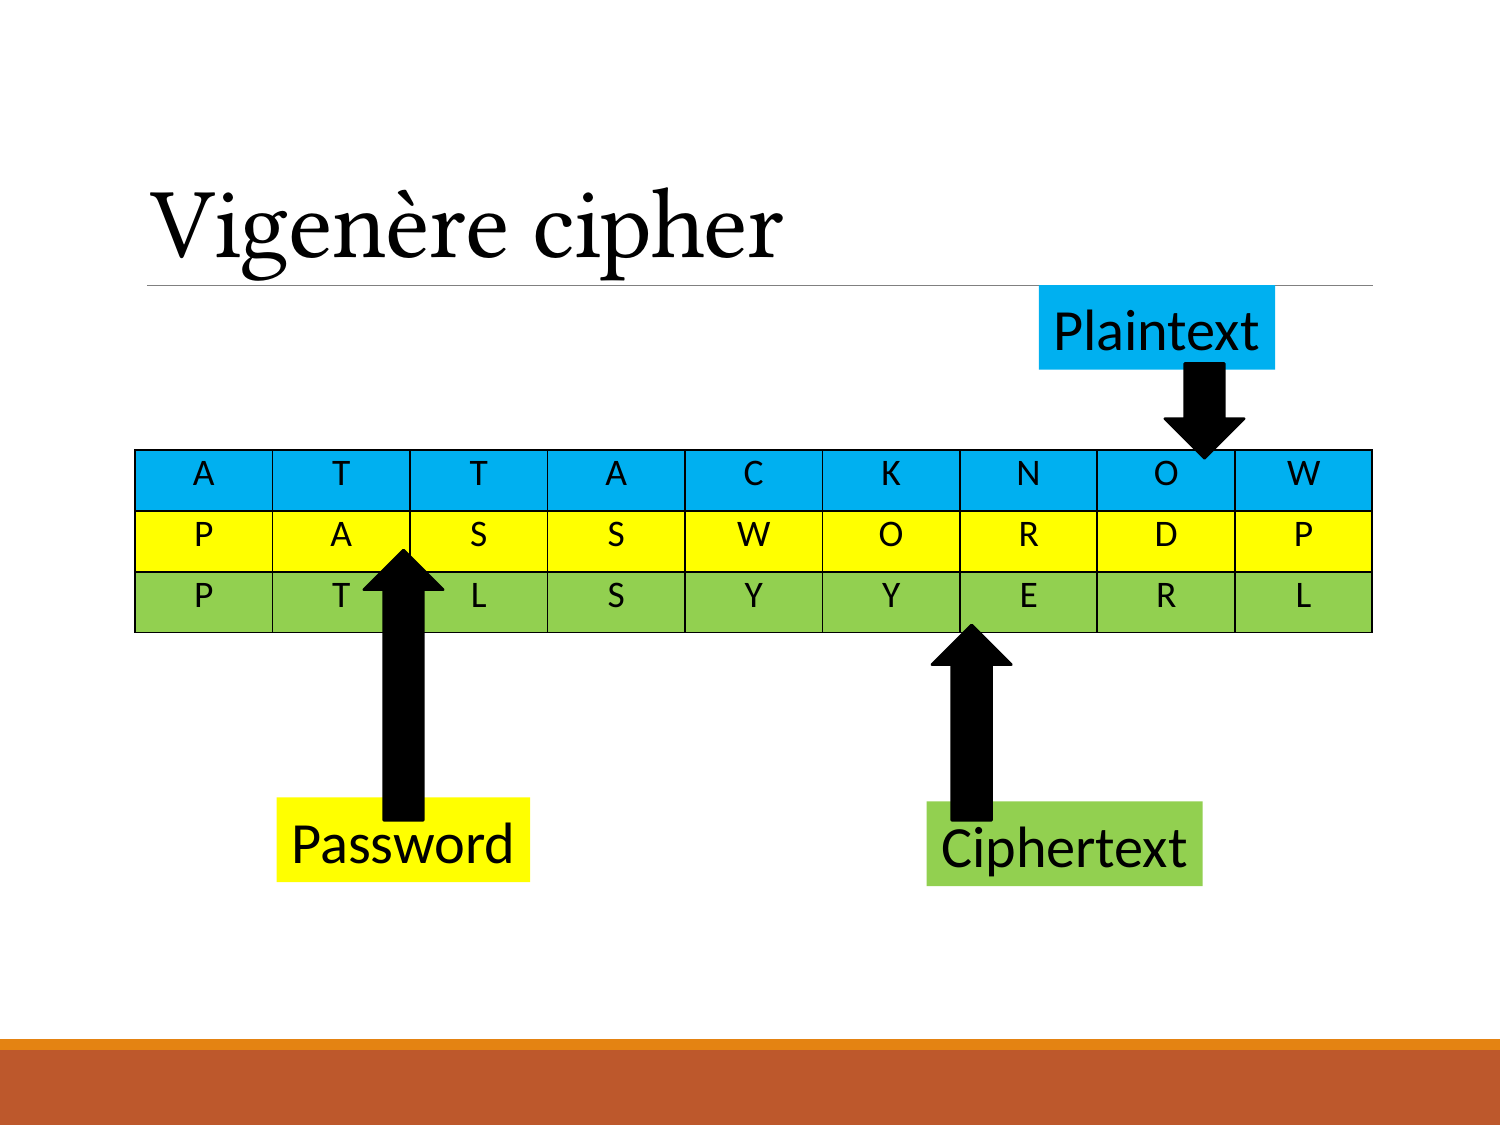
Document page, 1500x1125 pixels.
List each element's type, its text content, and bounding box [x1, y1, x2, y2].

title Vigenère cipher [135, 47, 1373, 285]
text_box [1163, 362, 1246, 460]
table_cell E [961, 573, 1096, 632]
table_cell S [548, 512, 684, 571]
table_header T [273, 451, 409, 510]
table_cell T [273, 573, 382, 632]
table_header K [823, 451, 959, 510]
table_cell D [1098, 512, 1234, 571]
table_header W [1236, 451, 1371, 510]
table_header O [1098, 451, 1234, 510]
table_cell P [1236, 512, 1371, 571]
table_cell Y [686, 573, 822, 632]
table_cell R [1098, 573, 1234, 632]
table_cell Y [823, 573, 959, 632]
table_header A [136, 451, 272, 510]
table_cell W [686, 512, 822, 571]
table_header A [548, 451, 684, 510]
table_header T [411, 451, 547, 510]
table_cell P [136, 573, 272, 632]
table_header N [961, 451, 1096, 510]
text_box Ciphertext [926, 801, 1203, 887]
table_cell P [136, 512, 272, 571]
text_box [362, 549, 445, 822]
text_box [930, 624, 1013, 822]
text_box Password [276, 797, 531, 883]
table_cell S [548, 573, 684, 632]
table_cell O [823, 512, 959, 571]
table_header C [686, 451, 822, 510]
text_box Plaintext [1038, 285, 1276, 370]
table_cell S [411, 512, 547, 571]
table_cell L [1236, 573, 1371, 632]
table_cell R [961, 512, 1096, 571]
table_cell L [425, 573, 547, 632]
table_cell A [273, 512, 409, 571]
